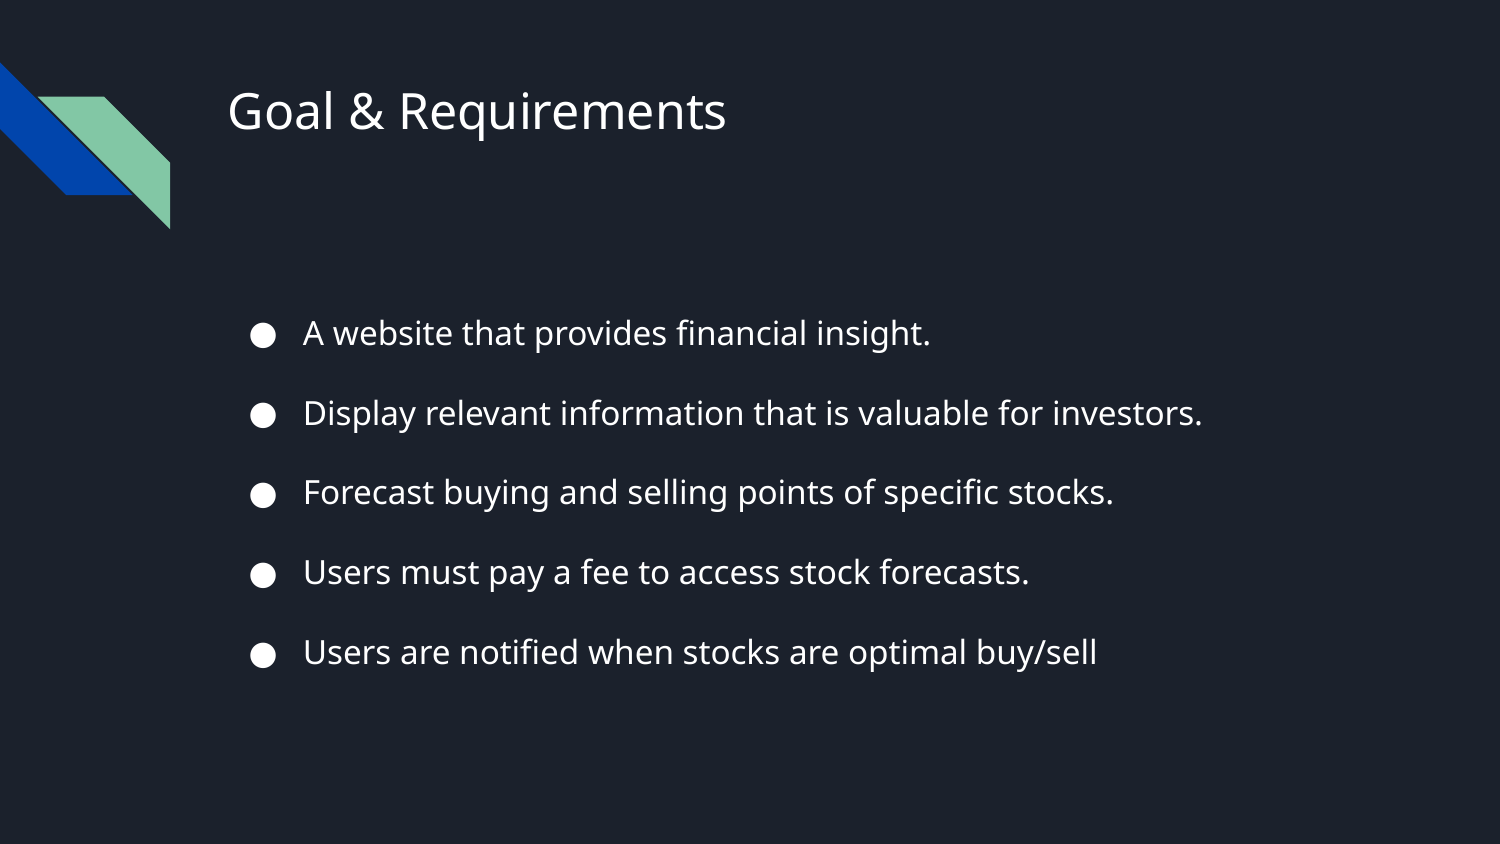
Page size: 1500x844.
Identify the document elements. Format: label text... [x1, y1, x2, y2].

title Goal & Requirements [212, 64, 1368, 215]
list A website that provides financial insight. Display relevant information that is valuable for investors. Forecast buying and selling points of specific stocks. Users must pay a fee to access stock forecasts. Users are notified when stocks are optimal buy/sell [212, 257, 1368, 735]
